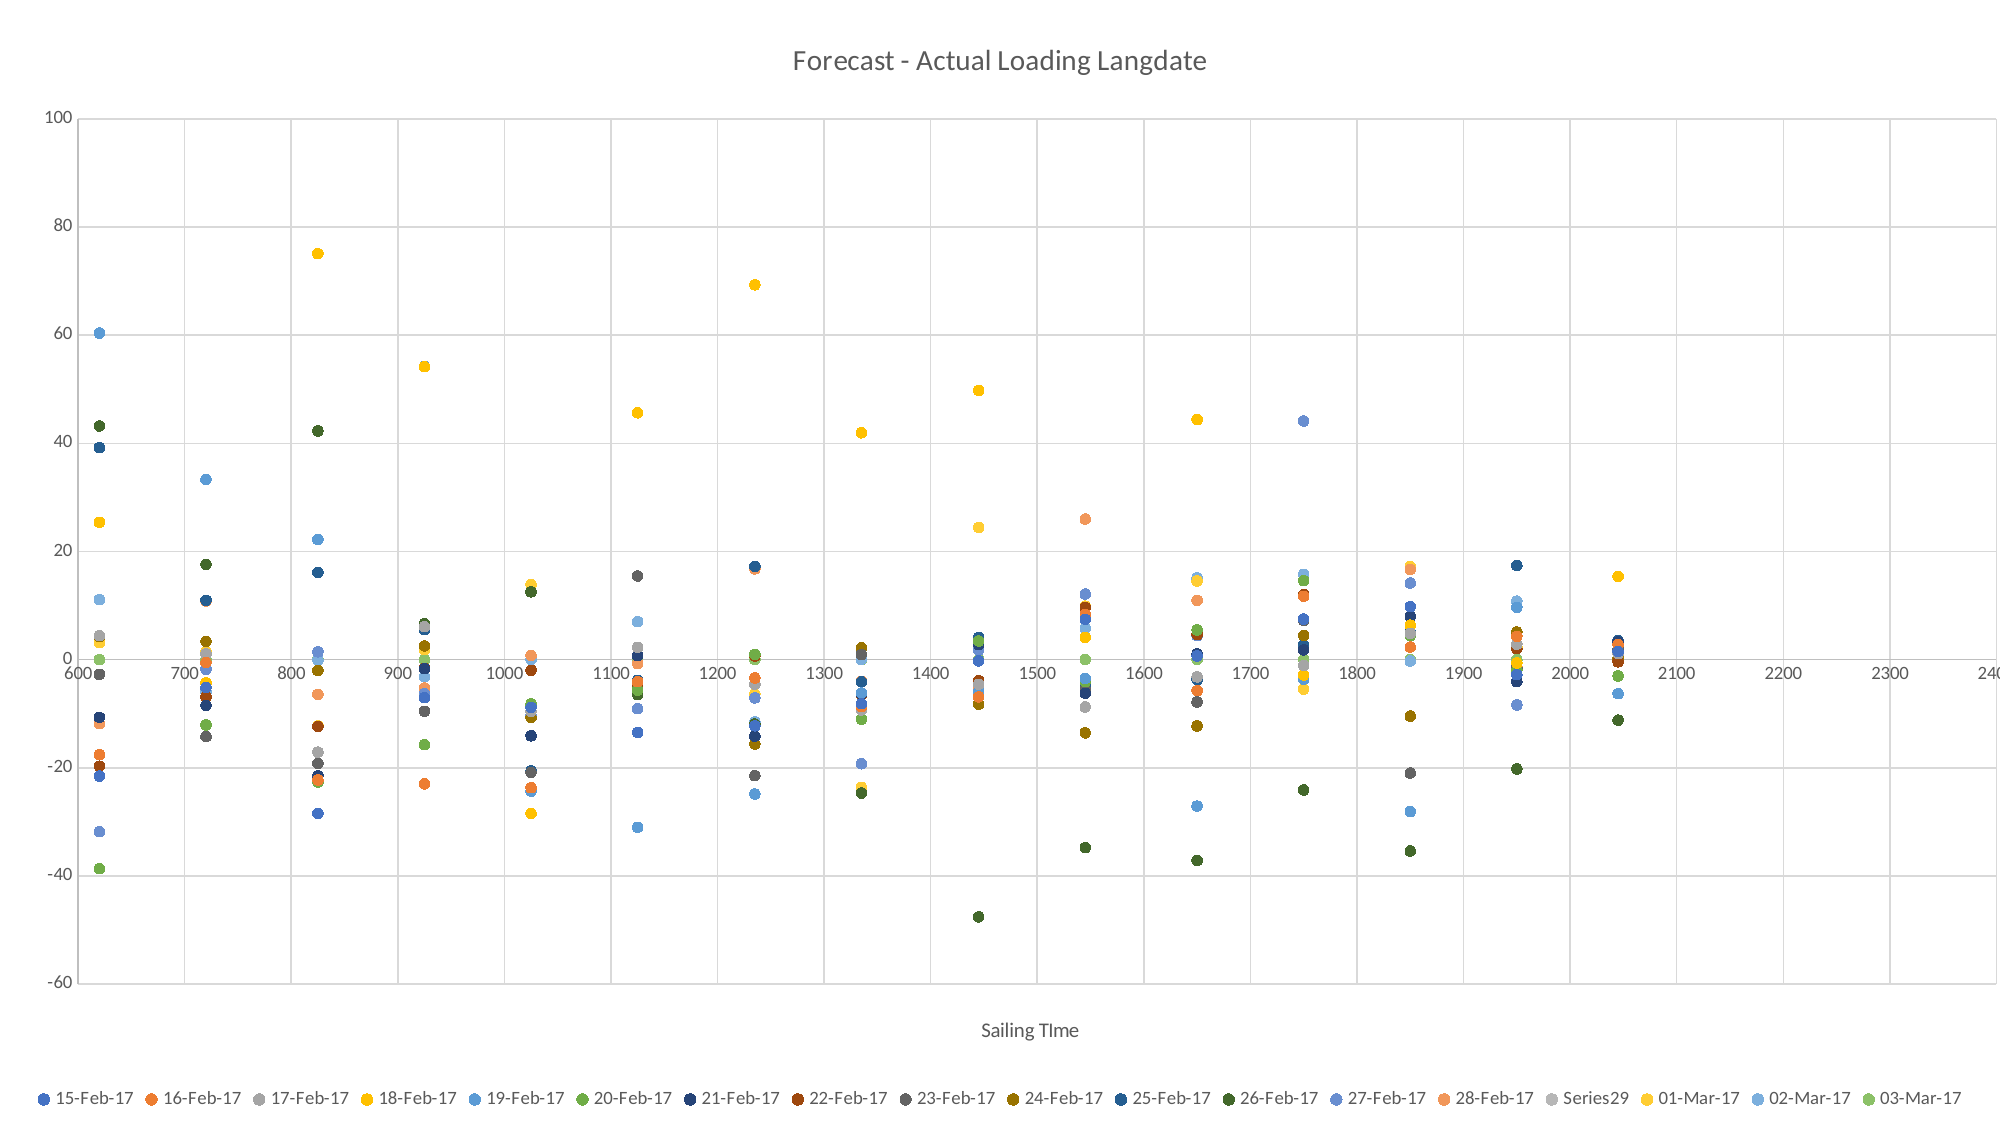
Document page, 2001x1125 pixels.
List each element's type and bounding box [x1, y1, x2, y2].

chart [0, 9, 2000, 1115]
